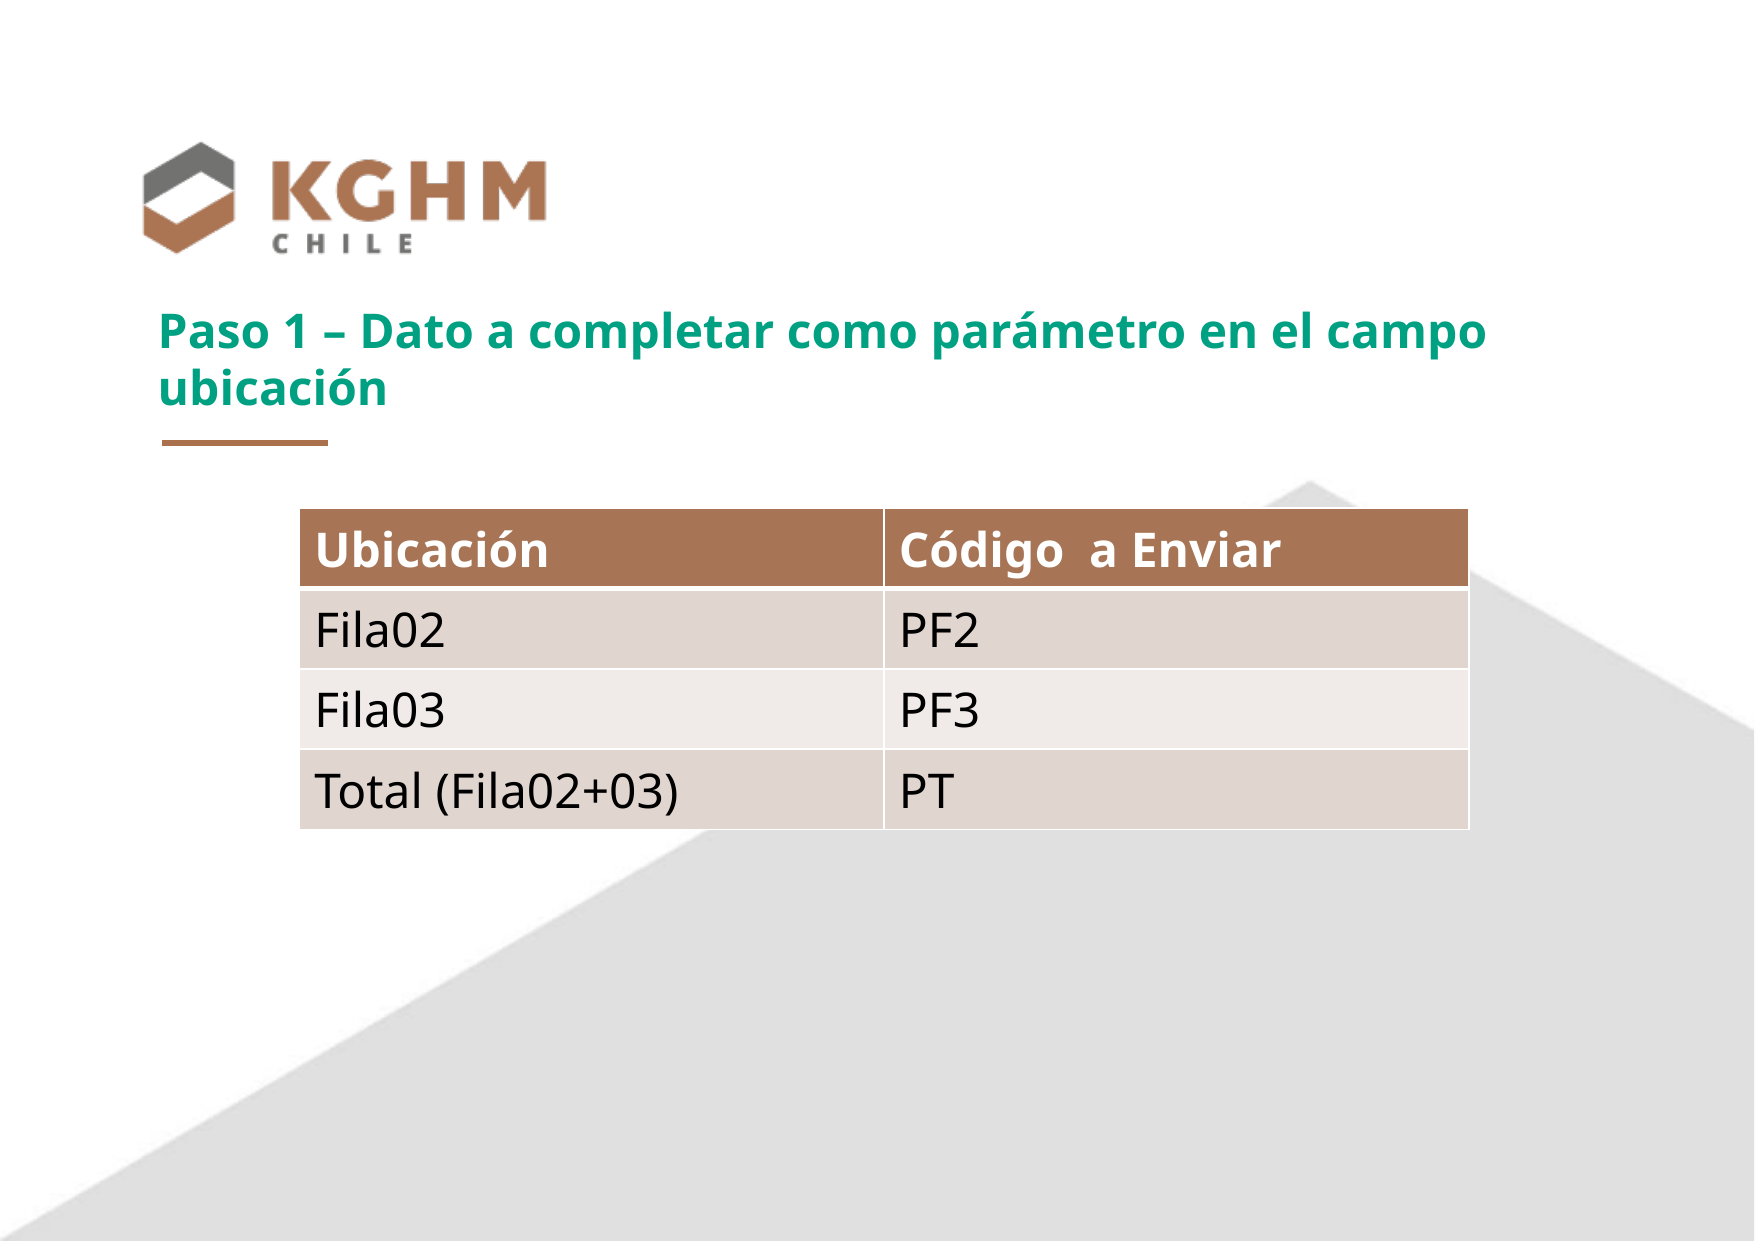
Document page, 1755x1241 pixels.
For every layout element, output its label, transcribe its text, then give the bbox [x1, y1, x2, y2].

list [138, 456, 1630, 1140]
table_header Código a Enviar [885, 509, 1468, 586]
picture [0, 0, 1755, 1241]
table_cell Fila03 [300, 670, 883, 748]
table_cell PF3 [885, 670, 1468, 748]
table_cell Total (Fila02+03) [300, 750, 883, 829]
table_header Ubicación [300, 509, 883, 586]
title Paso 1 – Dato a completar como parámetro en el campo ubicación [138, 289, 1630, 426]
table_cell PF2 [885, 591, 1468, 668]
table_cell Fila02 [300, 591, 883, 668]
table_cell PT [885, 750, 1468, 829]
